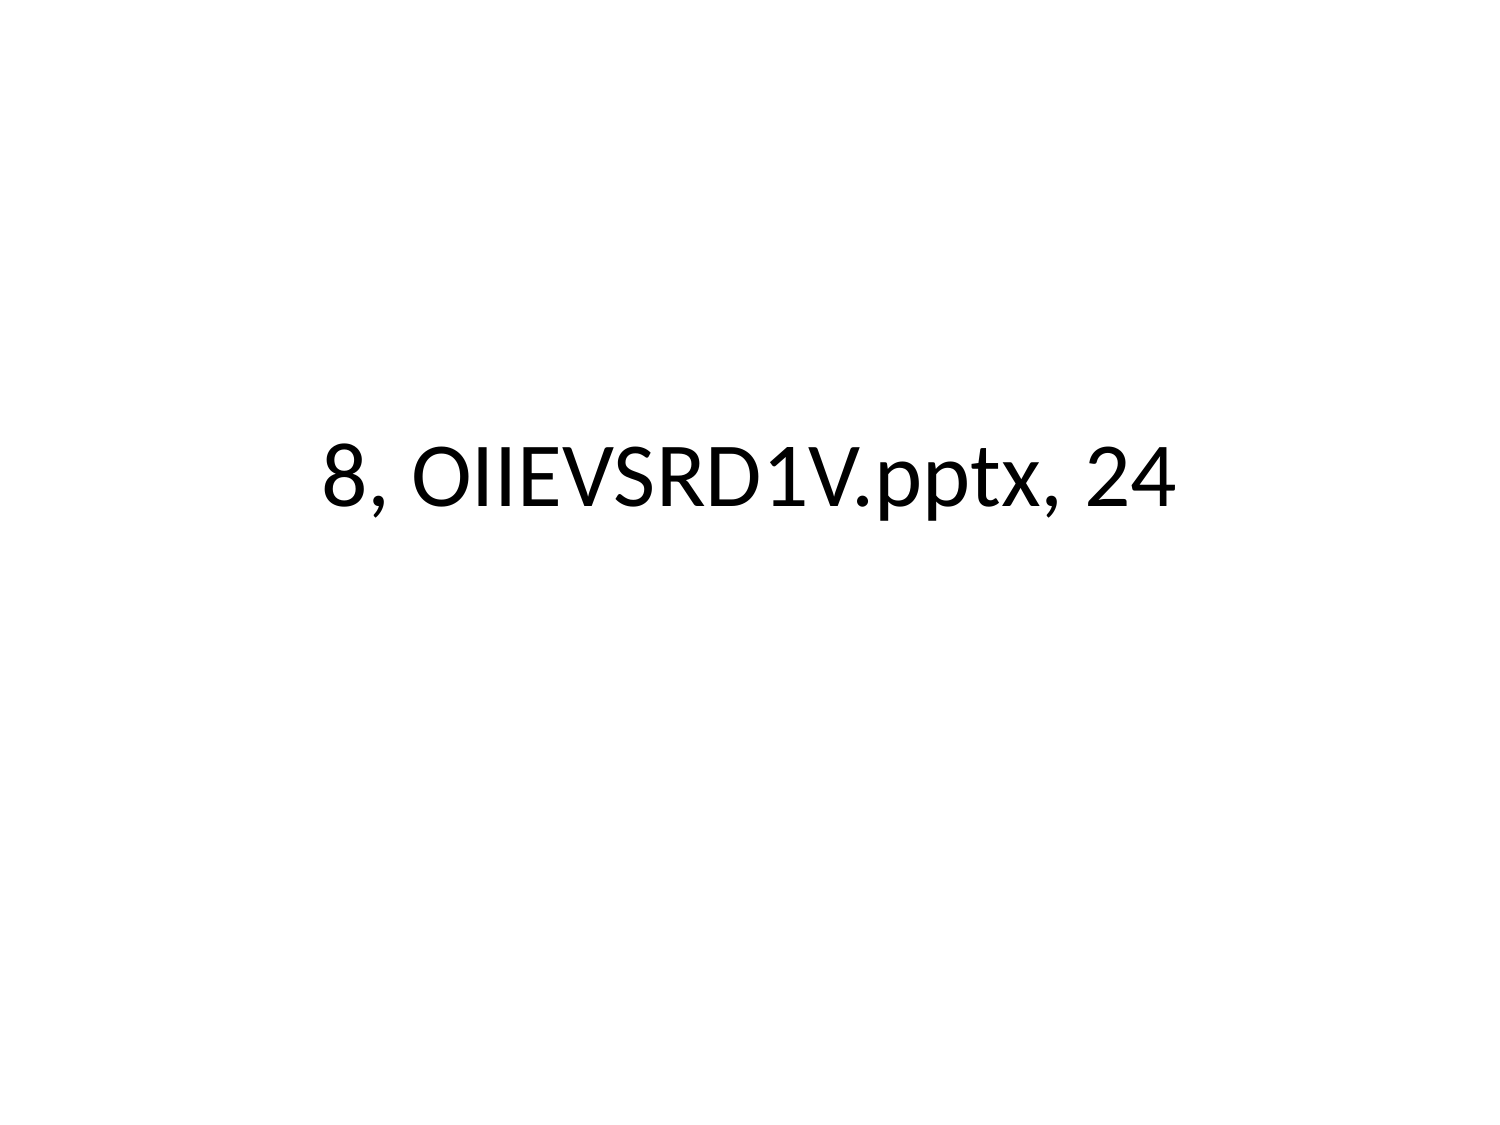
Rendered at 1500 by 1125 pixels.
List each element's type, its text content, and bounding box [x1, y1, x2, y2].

title 8, OIIEVSRD1V.pptx, 24 [112, 349, 1388, 591]
